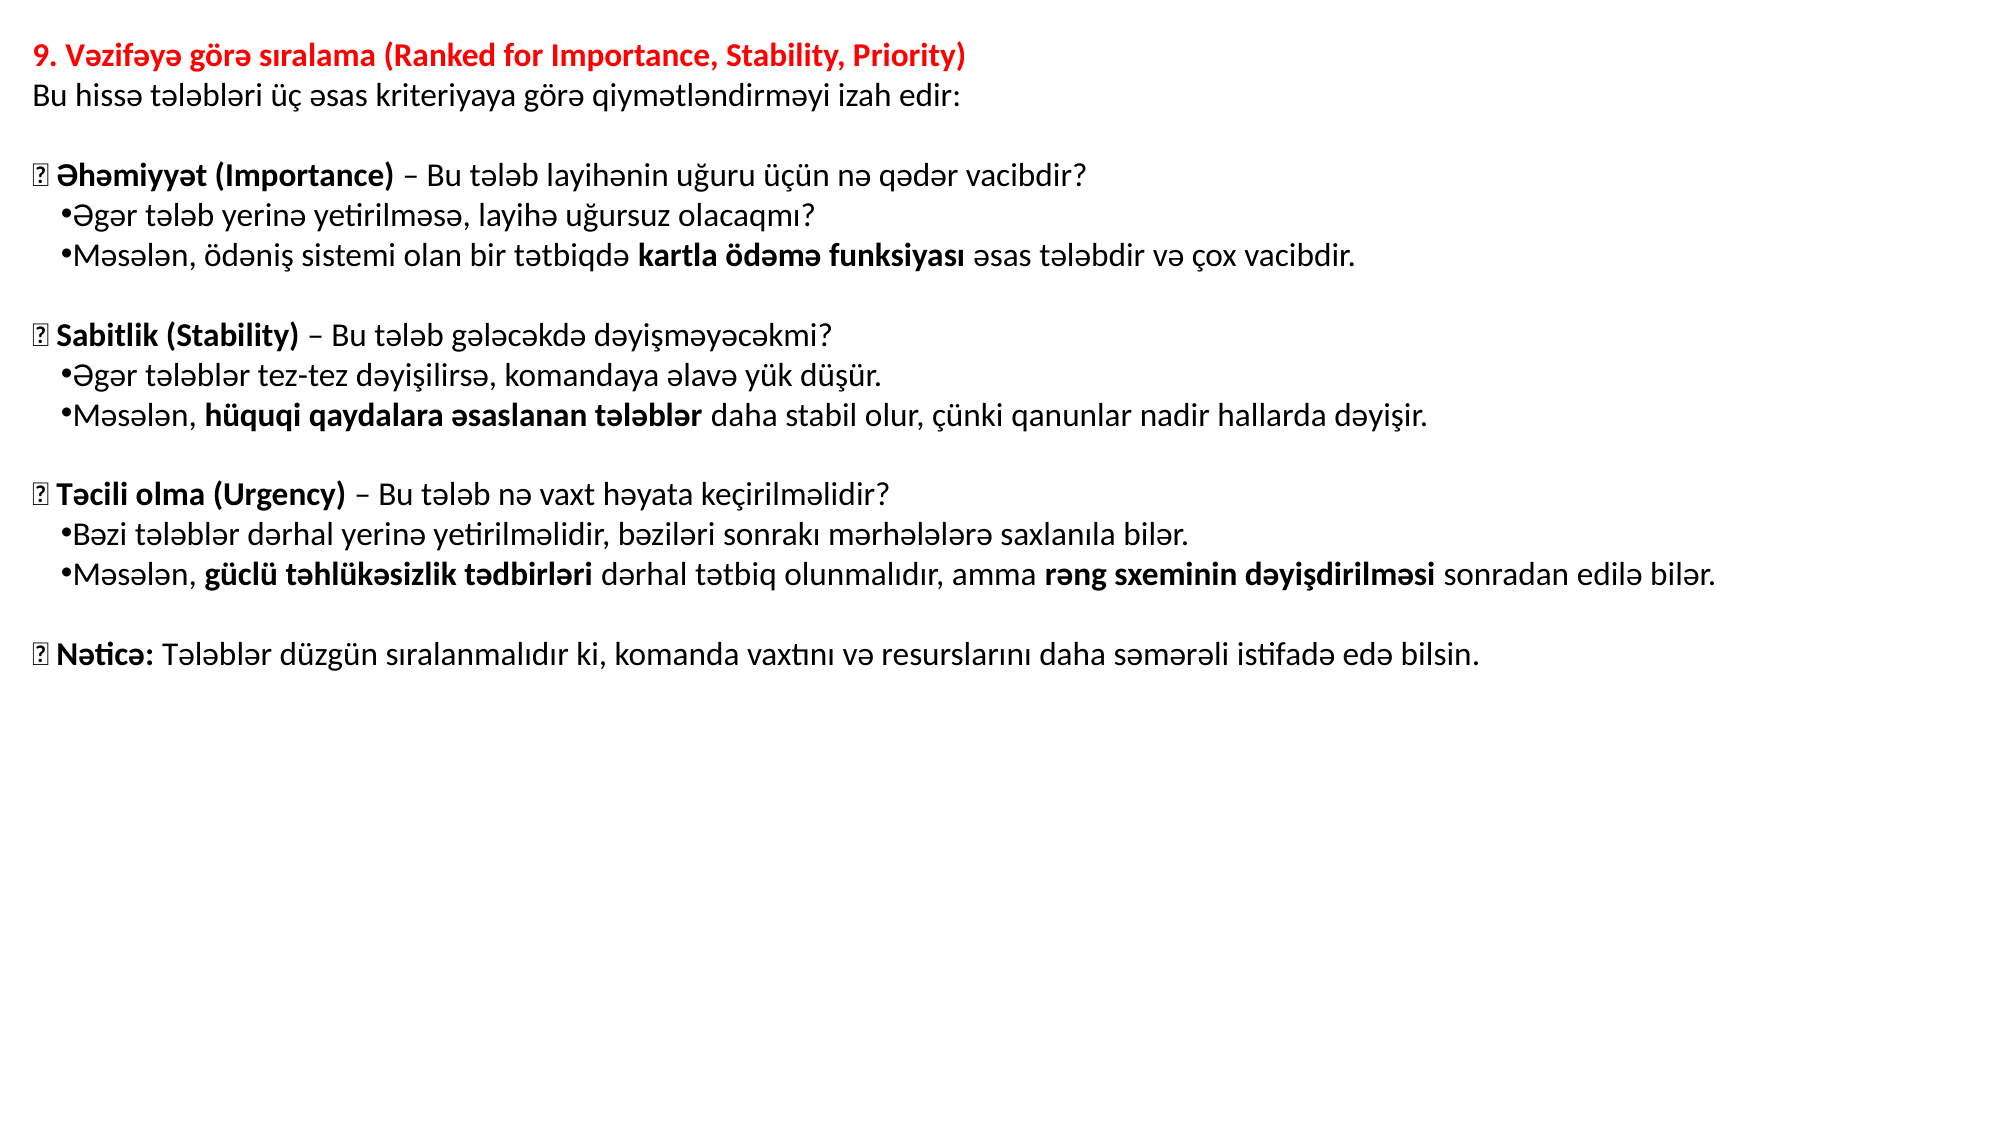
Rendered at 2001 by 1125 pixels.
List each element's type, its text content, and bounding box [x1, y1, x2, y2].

text_box 9. Vəzifəyə görə sıralama (Ranked for Importance, Stability, Priority) Bu hissə tələbləri üç əsas kriteriyaya görə qiymətləndirməyi izah edir: ✅ Əhəmiyyət (Importance) – Bu tələb layihənin uğuru üçün nə qədər vacibdir? Əgər tələb yerinə yetirilməsə, layihə uğursuz olacaqmı? Məsələn, ödəniş sistemi olan bir tətbiqdə kartla ödəmə funksiyası əsas tələbdir və çox vacibdir. ✅ Sabitlik (Stability) – Bu tələb gələcəkdə dəyişməyəcəkmi? Əgər tələblər tez-tez dəyişilirsə, komandaya əlavə yük düşür. Məsələn, hüquqi qaydalara əsaslanan tələblər daha stabil olur, çünki qanunlar nadir hallarda dəyişir. ✅ Təcili olma (Urgency) – Bu tələb nə vaxt həyata keçirilməlidir? Bəzi tələblər dərhal yerinə yetirilməlidir, bəziləri sonrakı mərhələlərə saxlanıla bilər. Məsələn, güclü təhlükəsizlik tədbirləri dərhal tətbiq olunmalıdır, amma rəng sxeminin dəyişdirilməsi sonradan edilə bilər. 💡 Nəticə: Tələblər düzgün sıralanmalıdır ki, komanda vaxtını və resurslarını daha səmərəli istifadə edə bilsin. [17, 25, 1984, 680]
